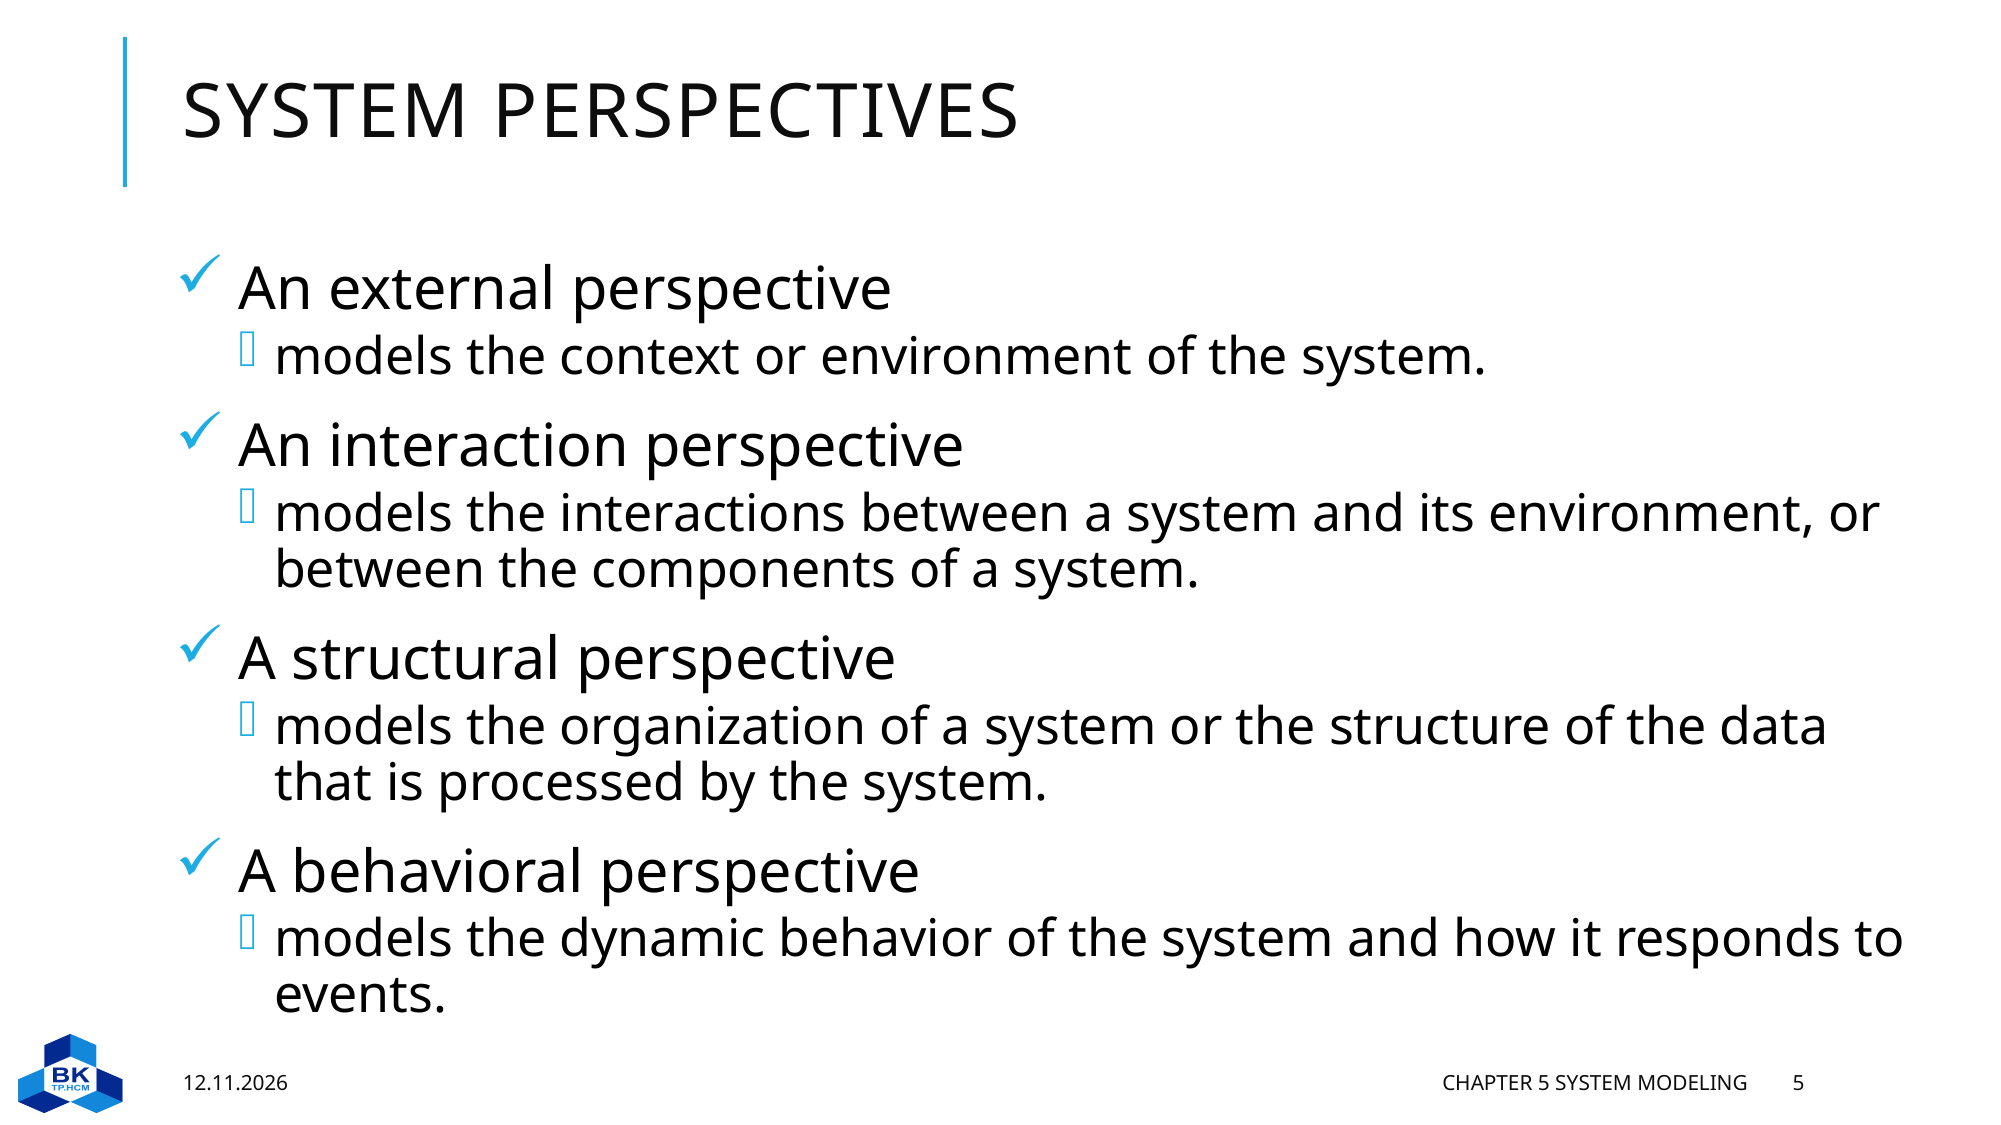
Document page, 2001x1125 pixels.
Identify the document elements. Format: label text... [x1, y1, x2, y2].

list An external perspective models the context or environment of the system. An interaction perspective models the interactions between a system and its environment, or between the components of a system. A structural perspective models the organization of a system or the structure of the data that is processed by the system. A behavioral perspective models the dynamic behavior of the system and how it responds to events. [168, 250, 1938, 1035]
picture [0, 1027, 143, 1125]
slide_number 5 [1777, 1061, 1938, 1107]
title System perspectives [168, 15, 1938, 216]
footer Chapter 5 System modeling [794, 1061, 1763, 1107]
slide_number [168, 1061, 522, 1107]
